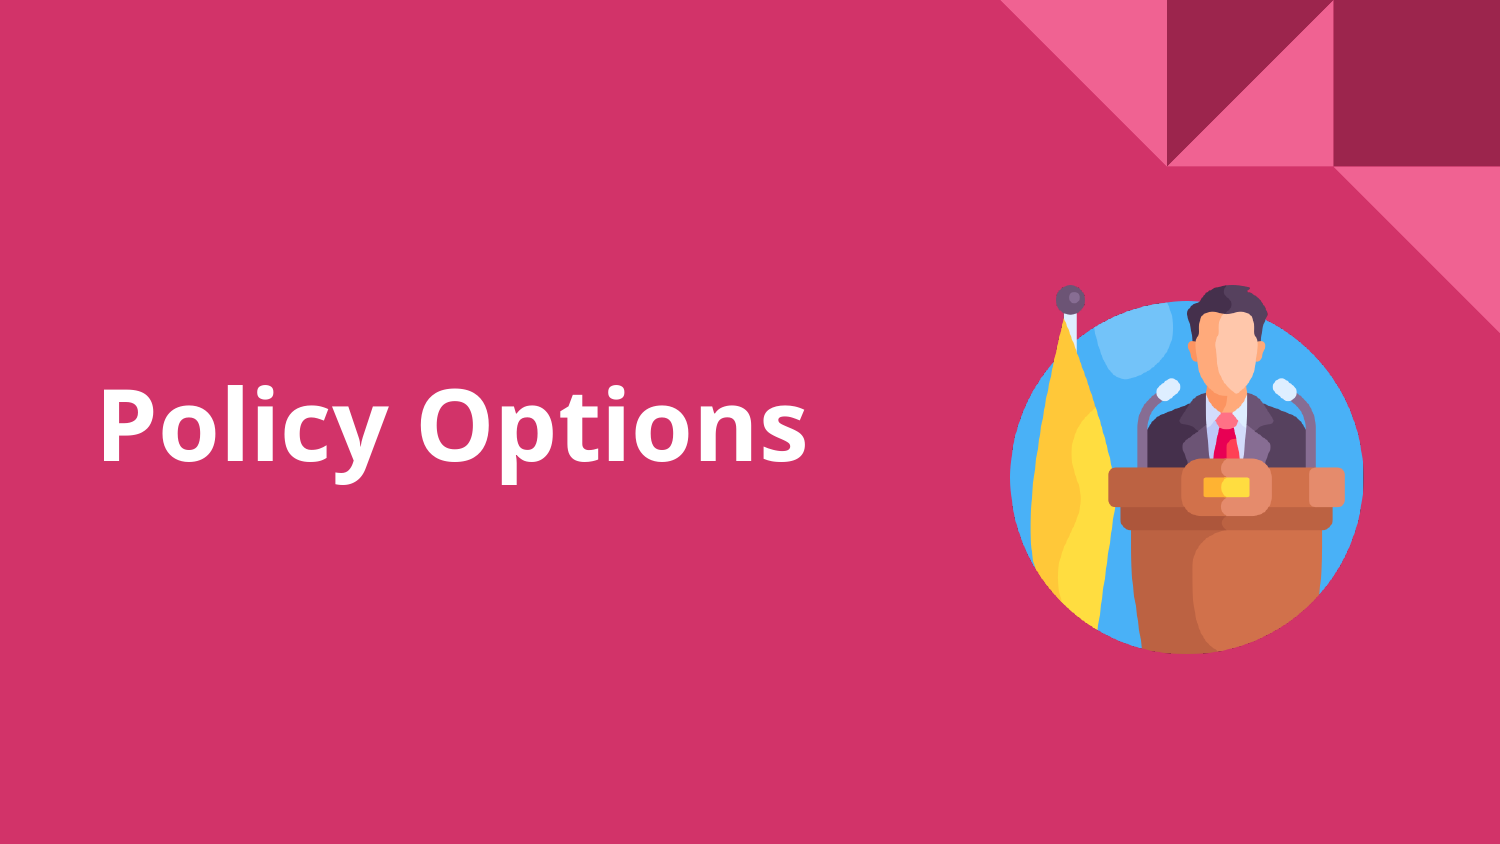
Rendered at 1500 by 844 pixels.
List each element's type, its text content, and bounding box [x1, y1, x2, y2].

title Policy Options [80, 86, 1003, 758]
picture [1001, 285, 1371, 655]
